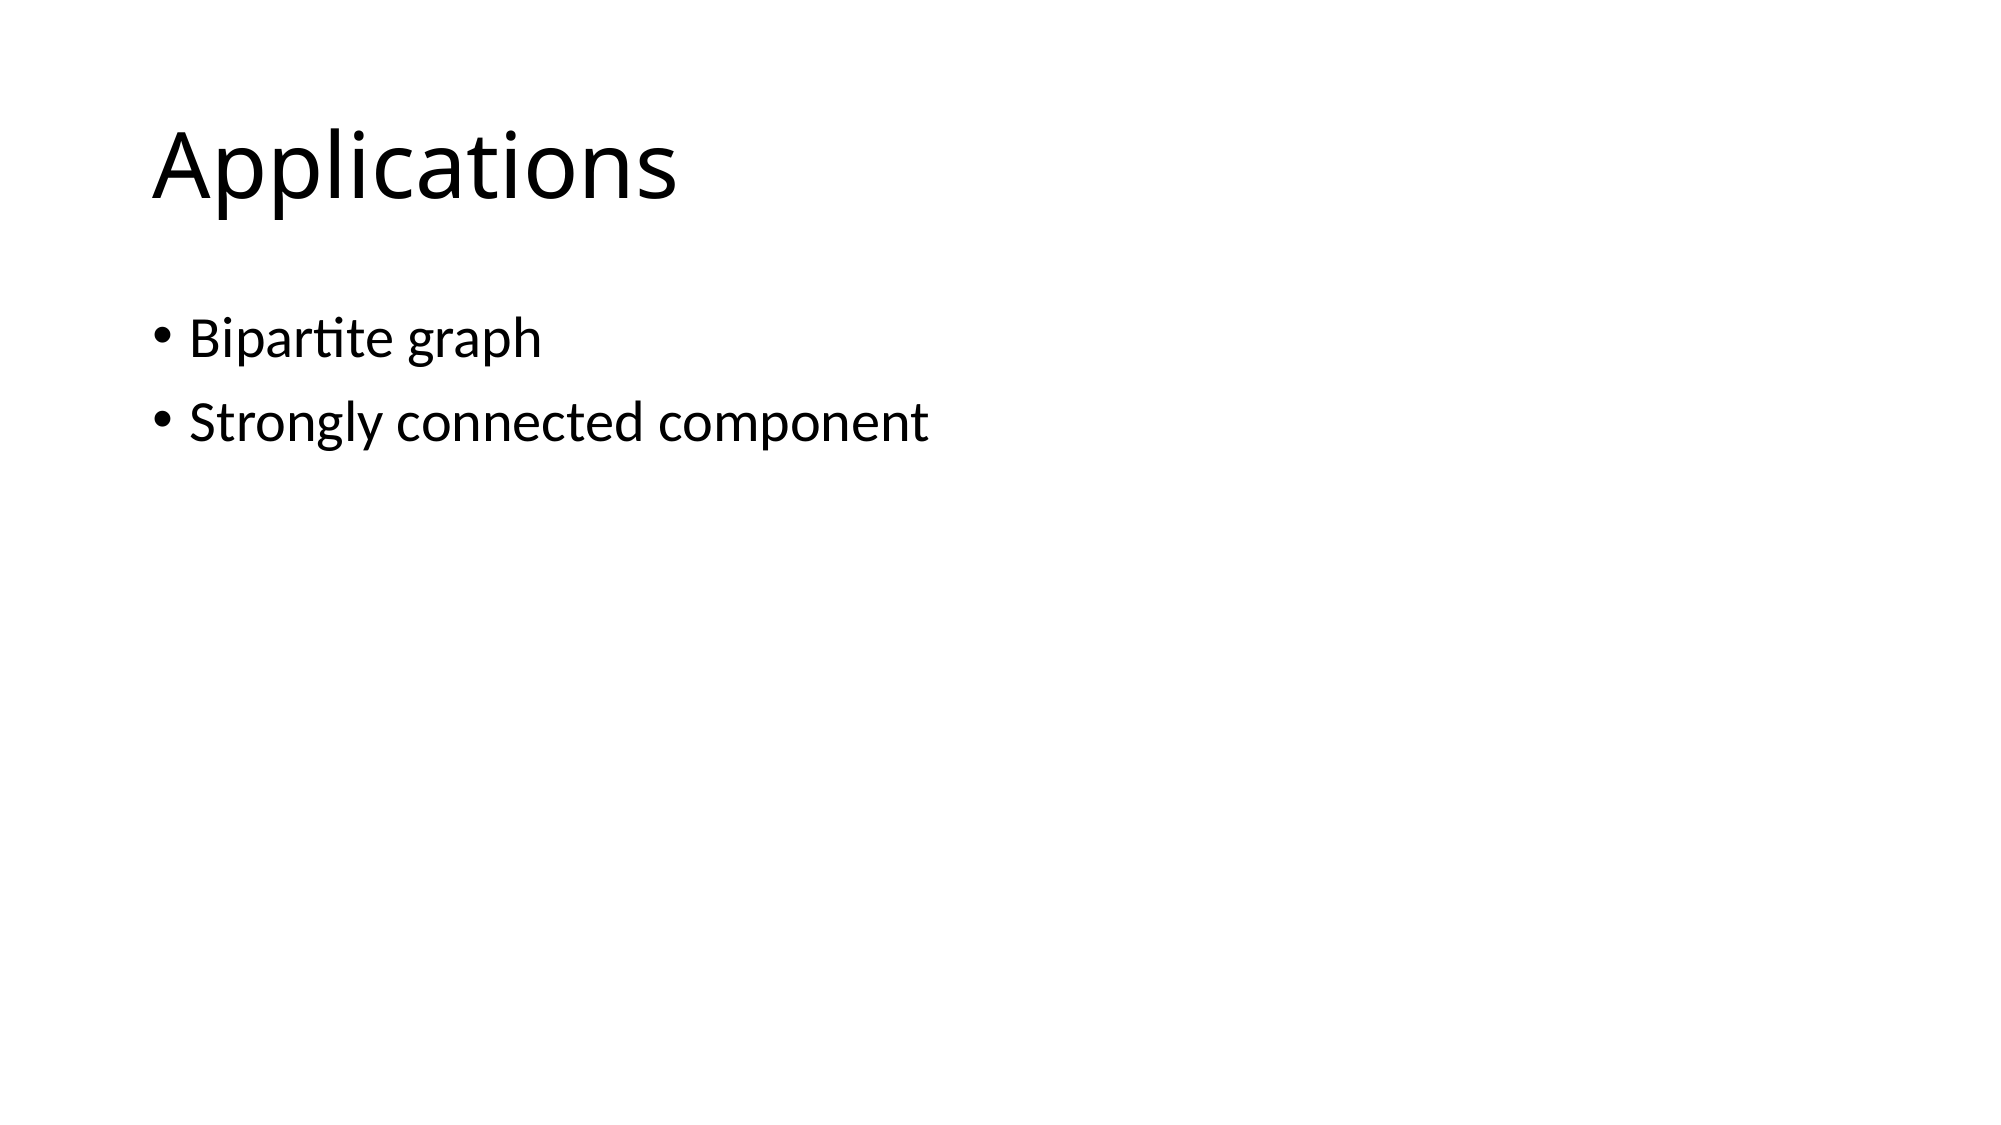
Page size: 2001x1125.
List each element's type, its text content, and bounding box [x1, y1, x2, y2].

list Bipartite graph Strongly connected component [137, 299, 1863, 1014]
title Applications [137, 59, 1863, 278]
